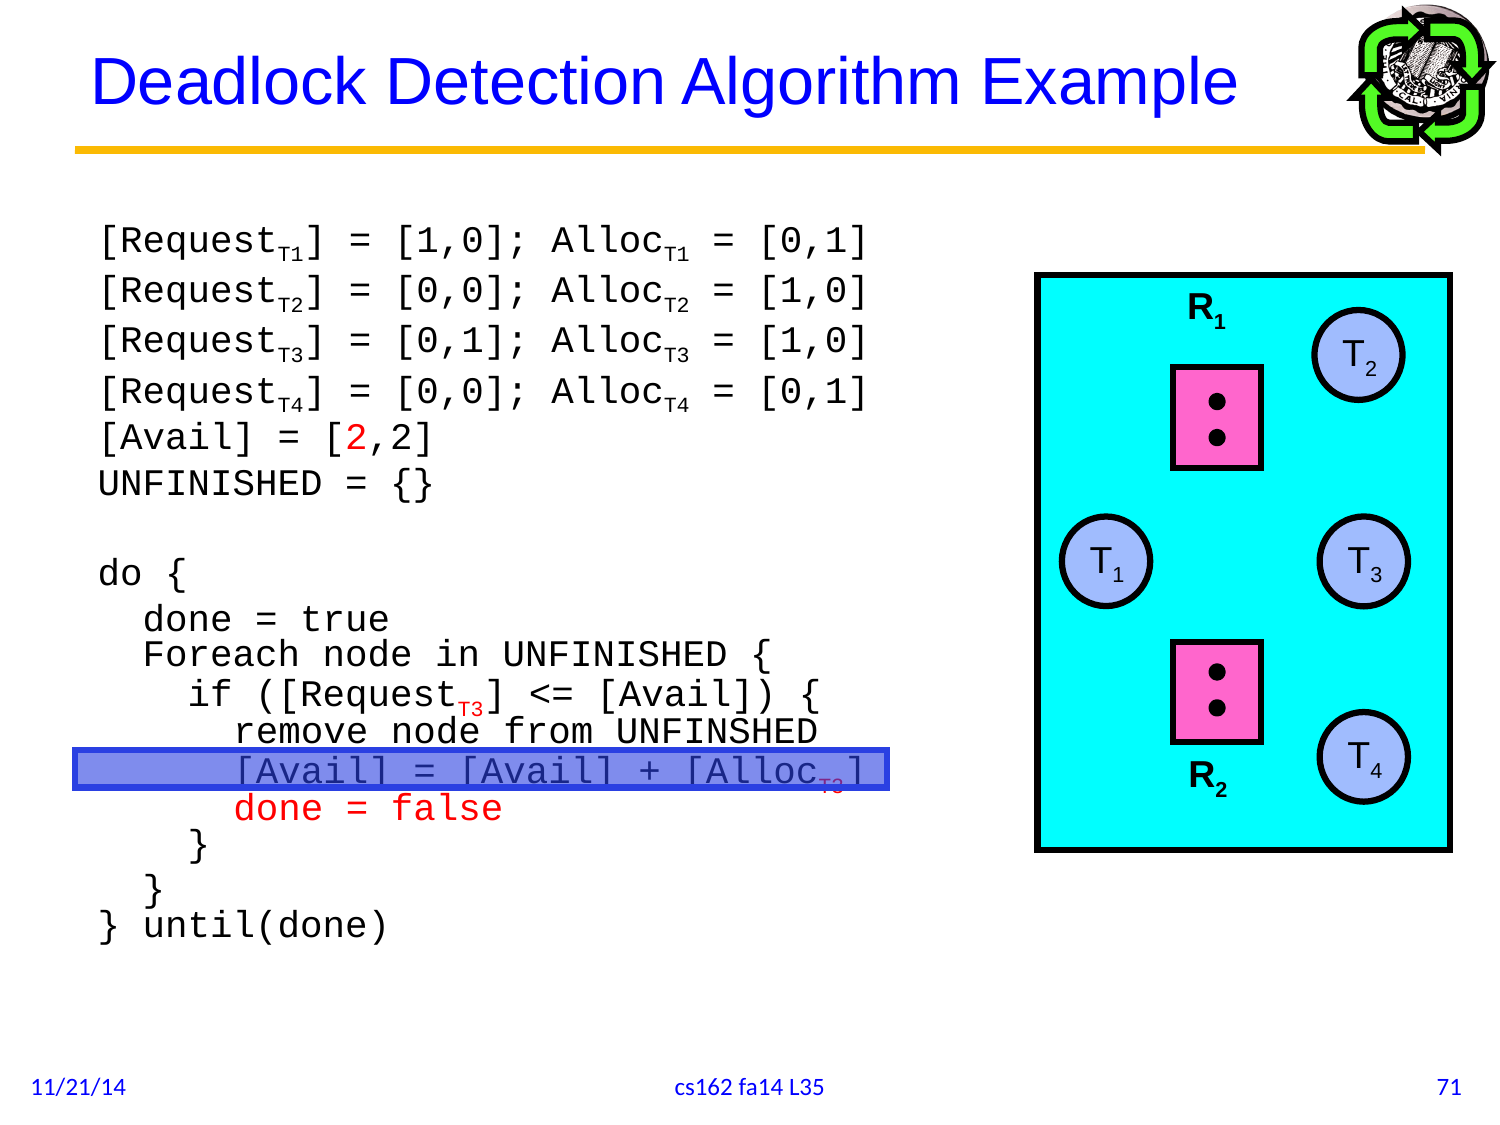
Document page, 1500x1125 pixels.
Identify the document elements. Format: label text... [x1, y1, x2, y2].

picture [1350, 0, 1500, 127]
text_box [74, 750, 888, 788]
text_box [RequestT1] = [1,0]; AllocT1 = [0,1] [RequestT2] = [0,0]; AllocT2 = [1,0] [RequestT3] = [0,1]; AllocT3 = [1,0] [RequestT4] = [0,0]; AllocT4 = [0,1] [Avail] = [2,2] UNFINISHED = {} do { done = true Foreach node in UNFINISHED { if ([RequestT3] <= [Avail]) { remove node from UNFINSHED [Avail] = [Avail] + [AllocT3] done = false } } } until(done) [83, 212, 885, 750]
text_box [RequestT1] = [1,0]; AllocT1 = [0,1] [RequestT2] = [0,0]; AllocT2 = [1,0] [RequestT3] = [0,1]; AllocT3 = [1,0] [RequestT4] = [0,0]; AllocT4 = [0,1] [Avail] = [2,2] UNFINISHED = {} do { done = true Foreach node in UNFINISHED { if ([RequestT3] <= [Avail]) { remove node from UNFINSHED [Avail] = [Avail] + [AllocT3] done = false } } } until(done) [83, 788, 885, 953]
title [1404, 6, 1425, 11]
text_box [1353, 12, 1490, 150]
footer cs162 fa14 L35 [512, 1055, 988, 1115]
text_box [1037, 274, 1451, 851]
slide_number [15, 1055, 366, 1115]
slide_number 71 [1127, 1055, 1478, 1115]
title Deadlock Detection Algorithm Example [75, 6, 1401, 150]
